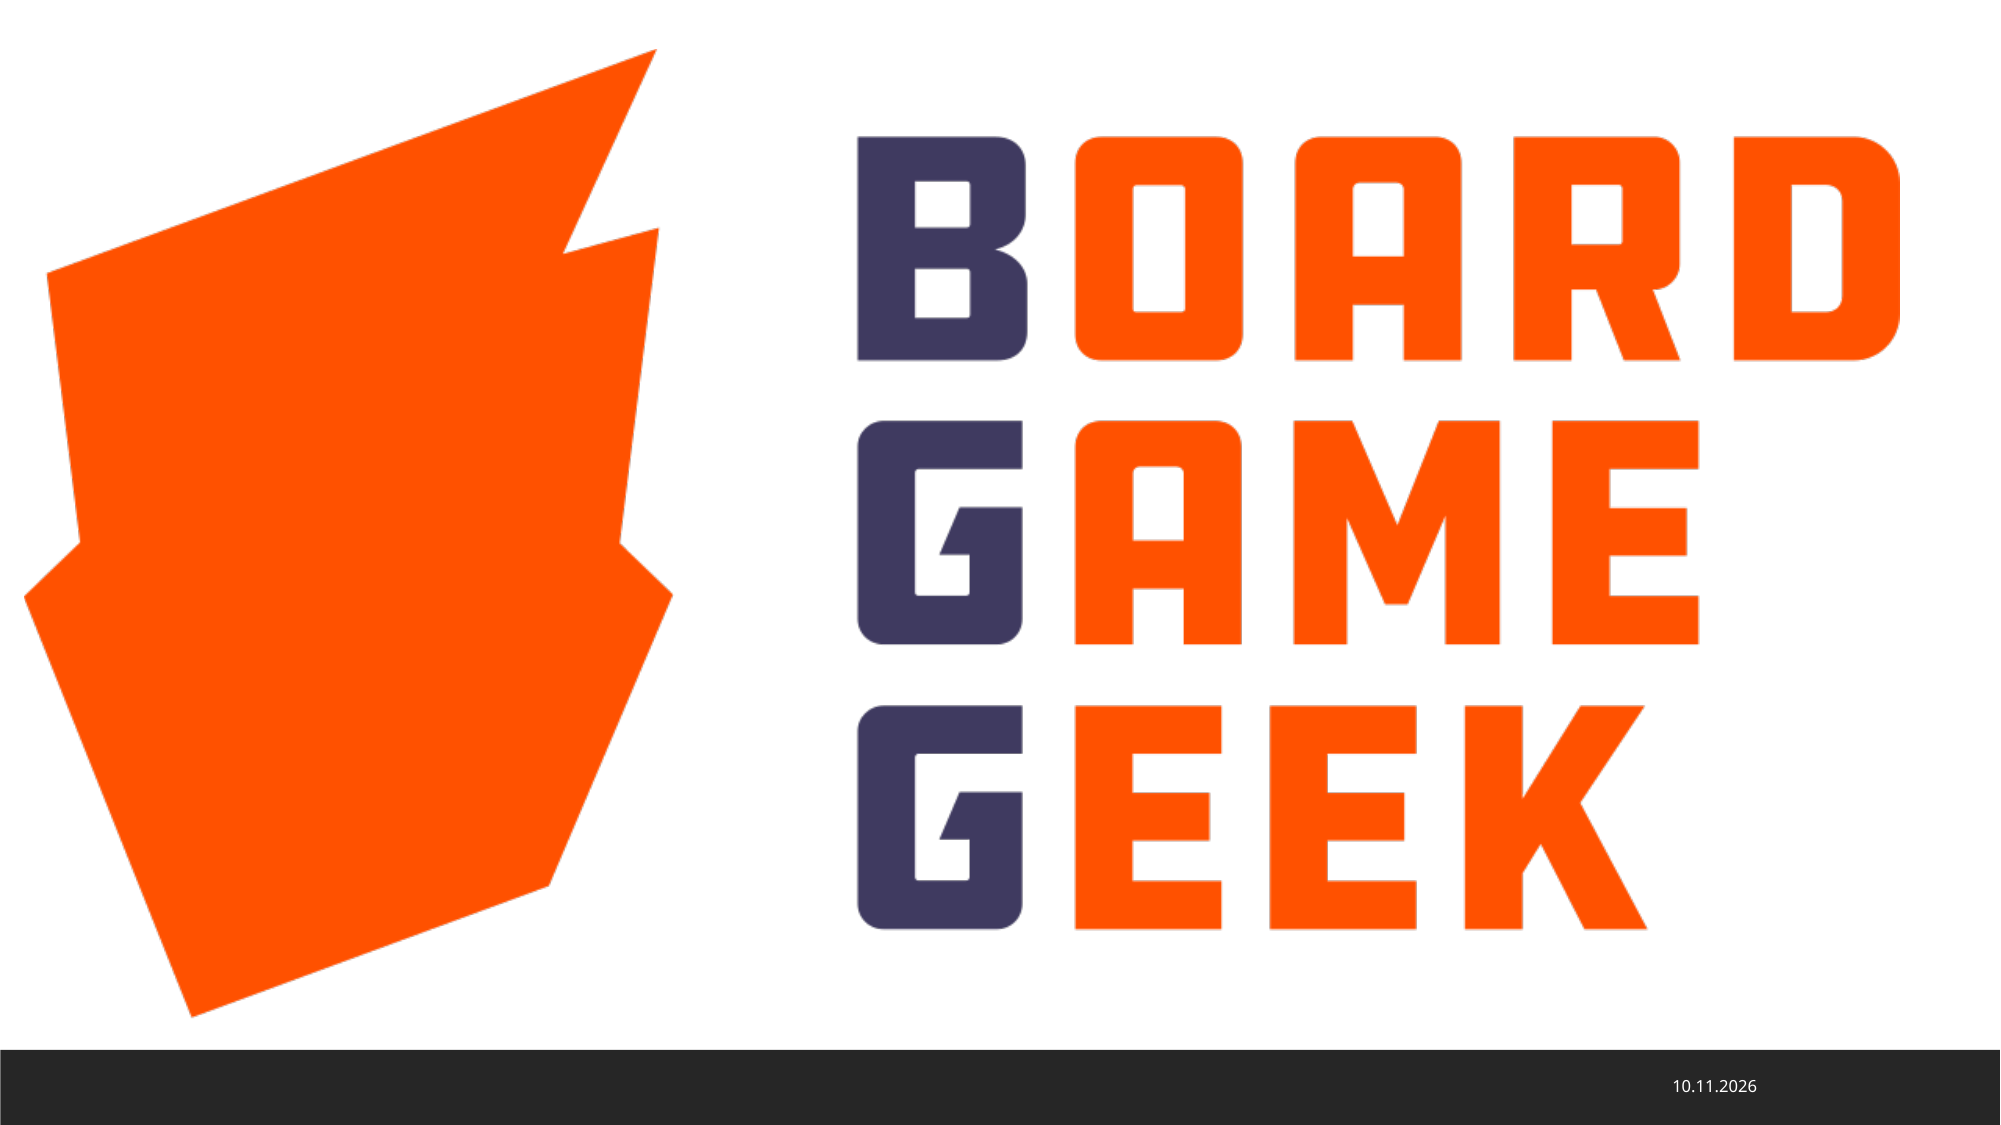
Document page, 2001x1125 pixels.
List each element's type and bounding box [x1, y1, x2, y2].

picture [24, 48, 1901, 1027]
slide_number [1348, 1057, 1773, 1118]
